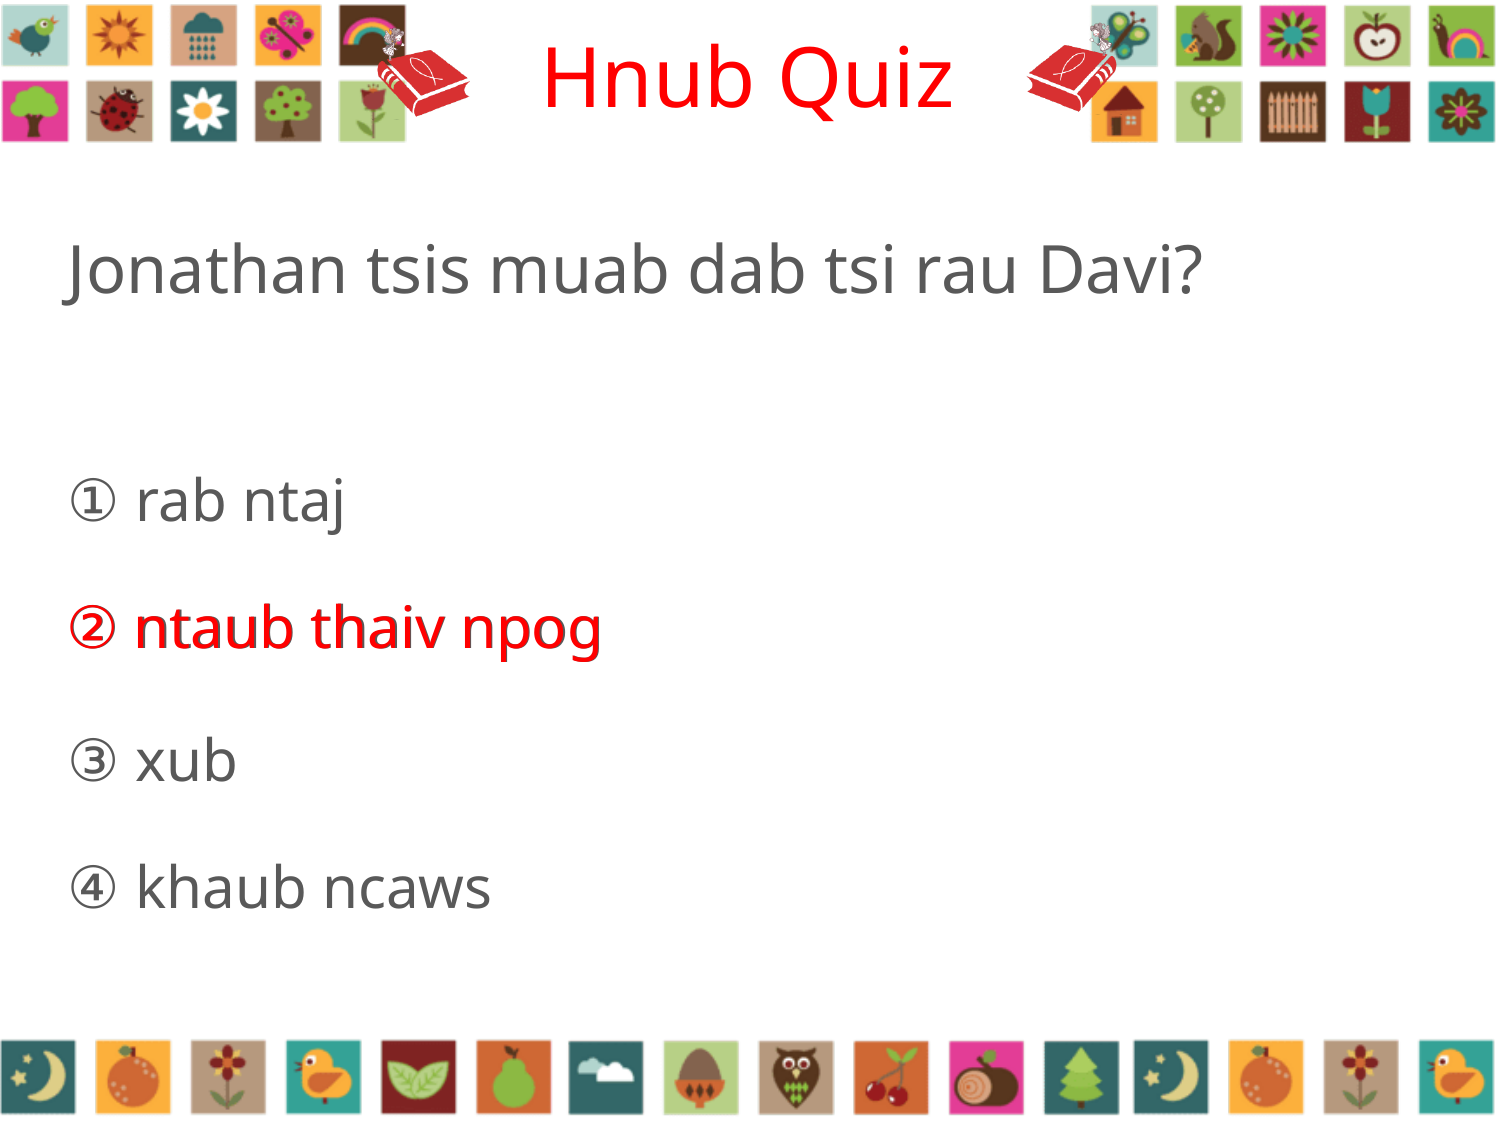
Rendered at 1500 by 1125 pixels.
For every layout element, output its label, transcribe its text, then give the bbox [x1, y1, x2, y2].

text_box ① rab ntaj [53, 456, 1436, 541]
text_box ③ xub [53, 716, 1483, 801]
picture [995, 3, 1500, 150]
text_box Hnub Quiz [425, 16, 1078, 131]
text_box Jonathan tsis muab dab tsi rau Davi? [53, 219, 1436, 315]
text_box ② ntaub thaiv npog [51, 582, 1481, 668]
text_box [0, 1028, 1500, 1118]
text_box ④ khaub ncaws [53, 842, 1483, 928]
picture [0, 3, 502, 150]
